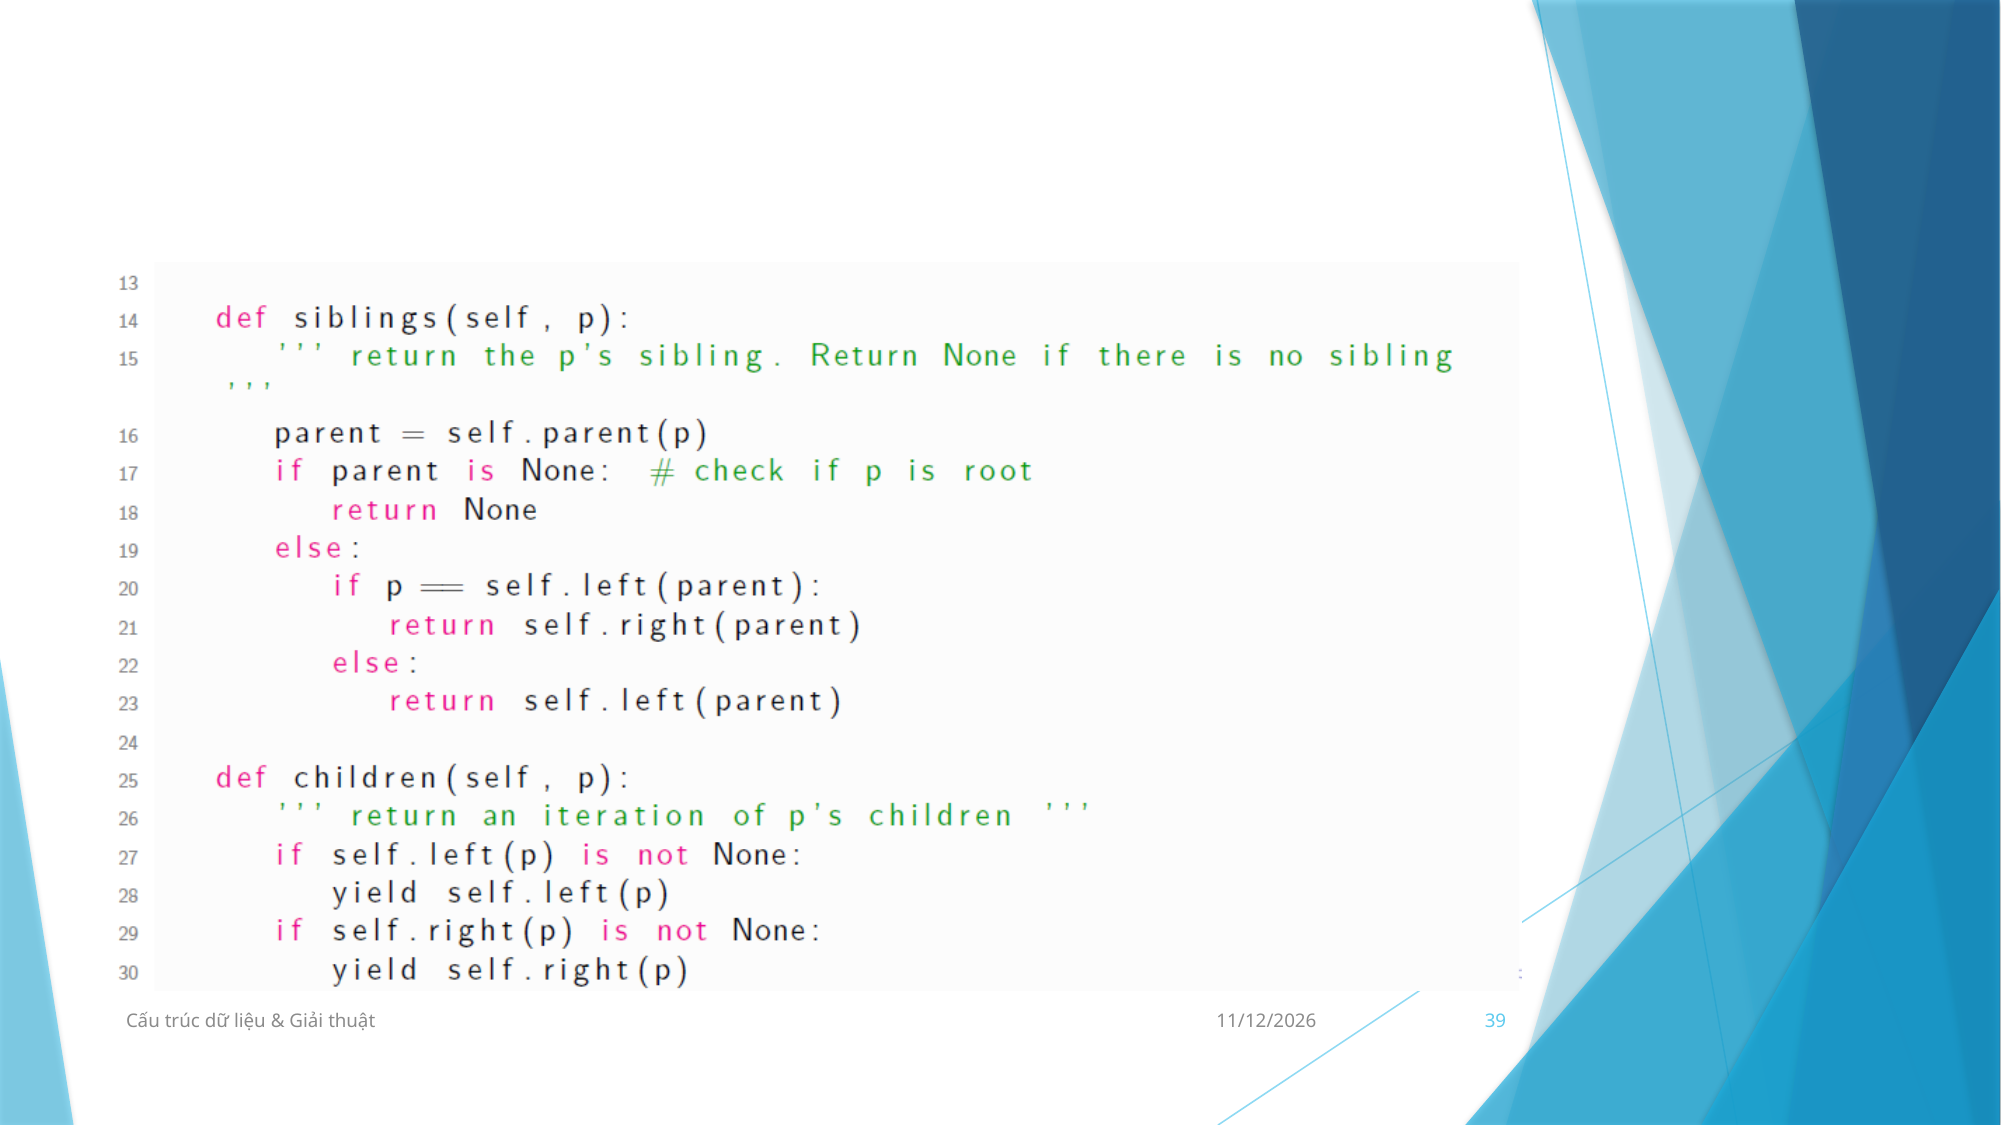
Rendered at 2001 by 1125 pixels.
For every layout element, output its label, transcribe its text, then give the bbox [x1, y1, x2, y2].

slide_number 39 [1409, 999, 1522, 1051]
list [111, 261, 1522, 992]
footer Cấu trúc dữ liệu & Giải thuật [111, 999, 1145, 1051]
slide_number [1181, 1000, 1332, 1051]
